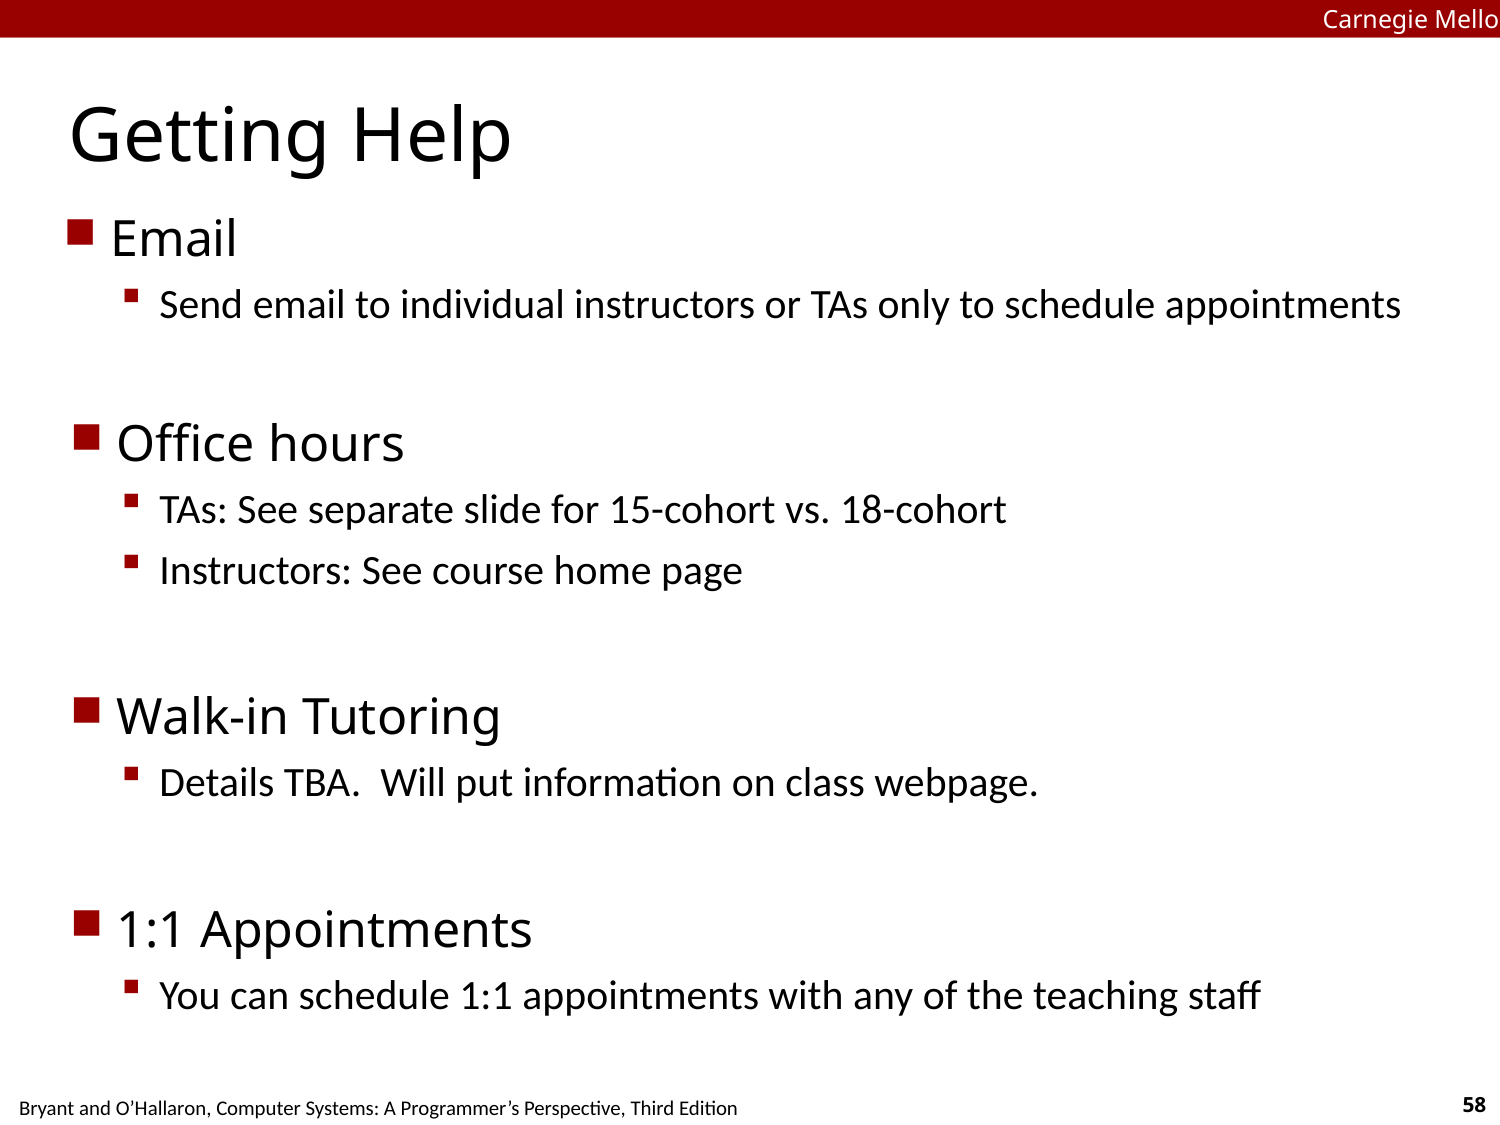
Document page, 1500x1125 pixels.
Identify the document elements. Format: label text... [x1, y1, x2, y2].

list Email Send email to individual instructors or TAs only to schedule appointments Office hours TAs: See separate slide for 15-cohort vs. 18-cohort Instructors: See course home page Walk-in Tutoring Details TBA. Will put information on class webpage. 1:1 Appointments You can schedule 1:1 appointments with any of the teaching staff [62, 199, 1463, 1092]
title Getting Help [62, 41, 1438, 199]
text_box [0, 0, 1500, 38]
text_box Carnegie Mellon [1322, 3, 1500, 33]
